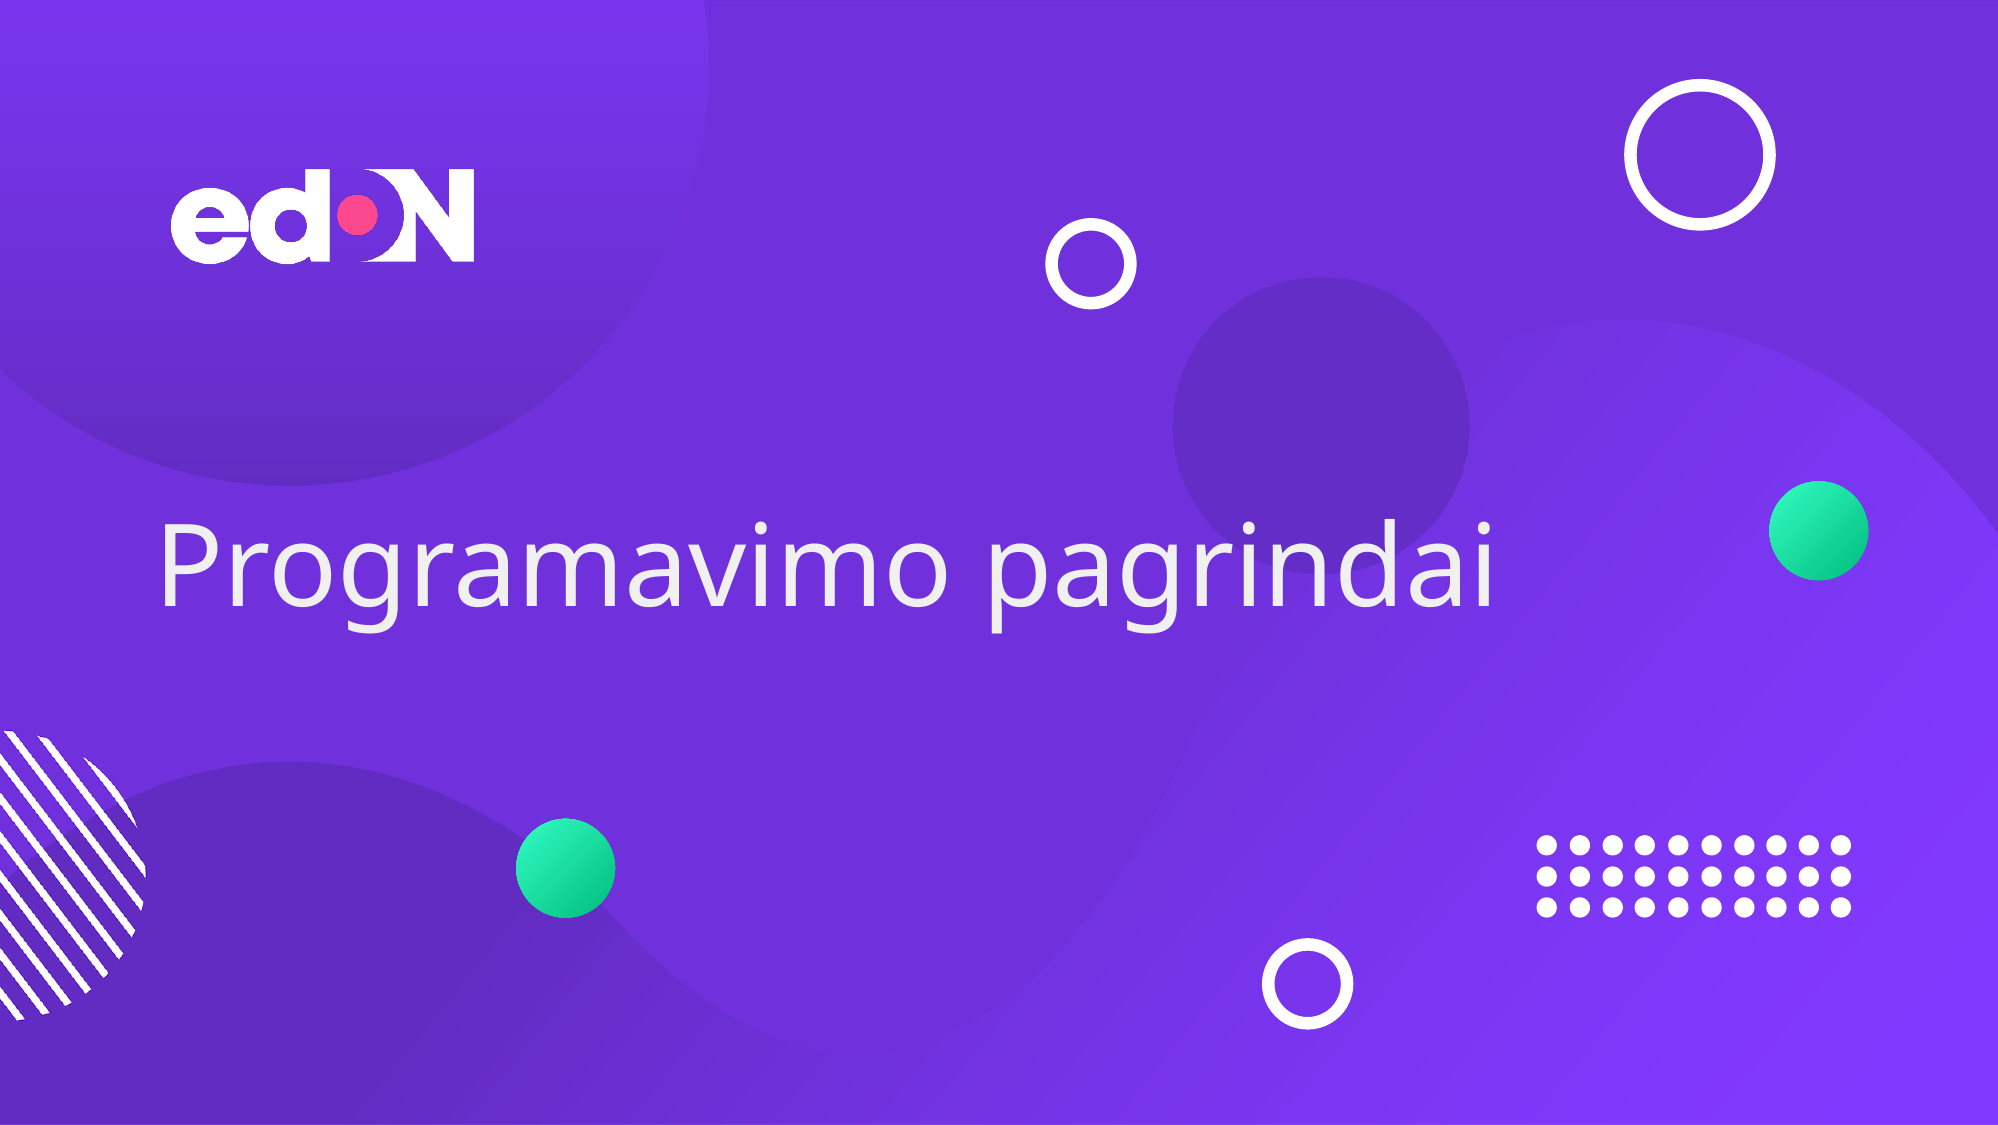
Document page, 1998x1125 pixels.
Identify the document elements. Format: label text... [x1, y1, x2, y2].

title Programavimo pagrindai [154, 473, 1740, 647]
picture [0, 0, 1998, 1125]
